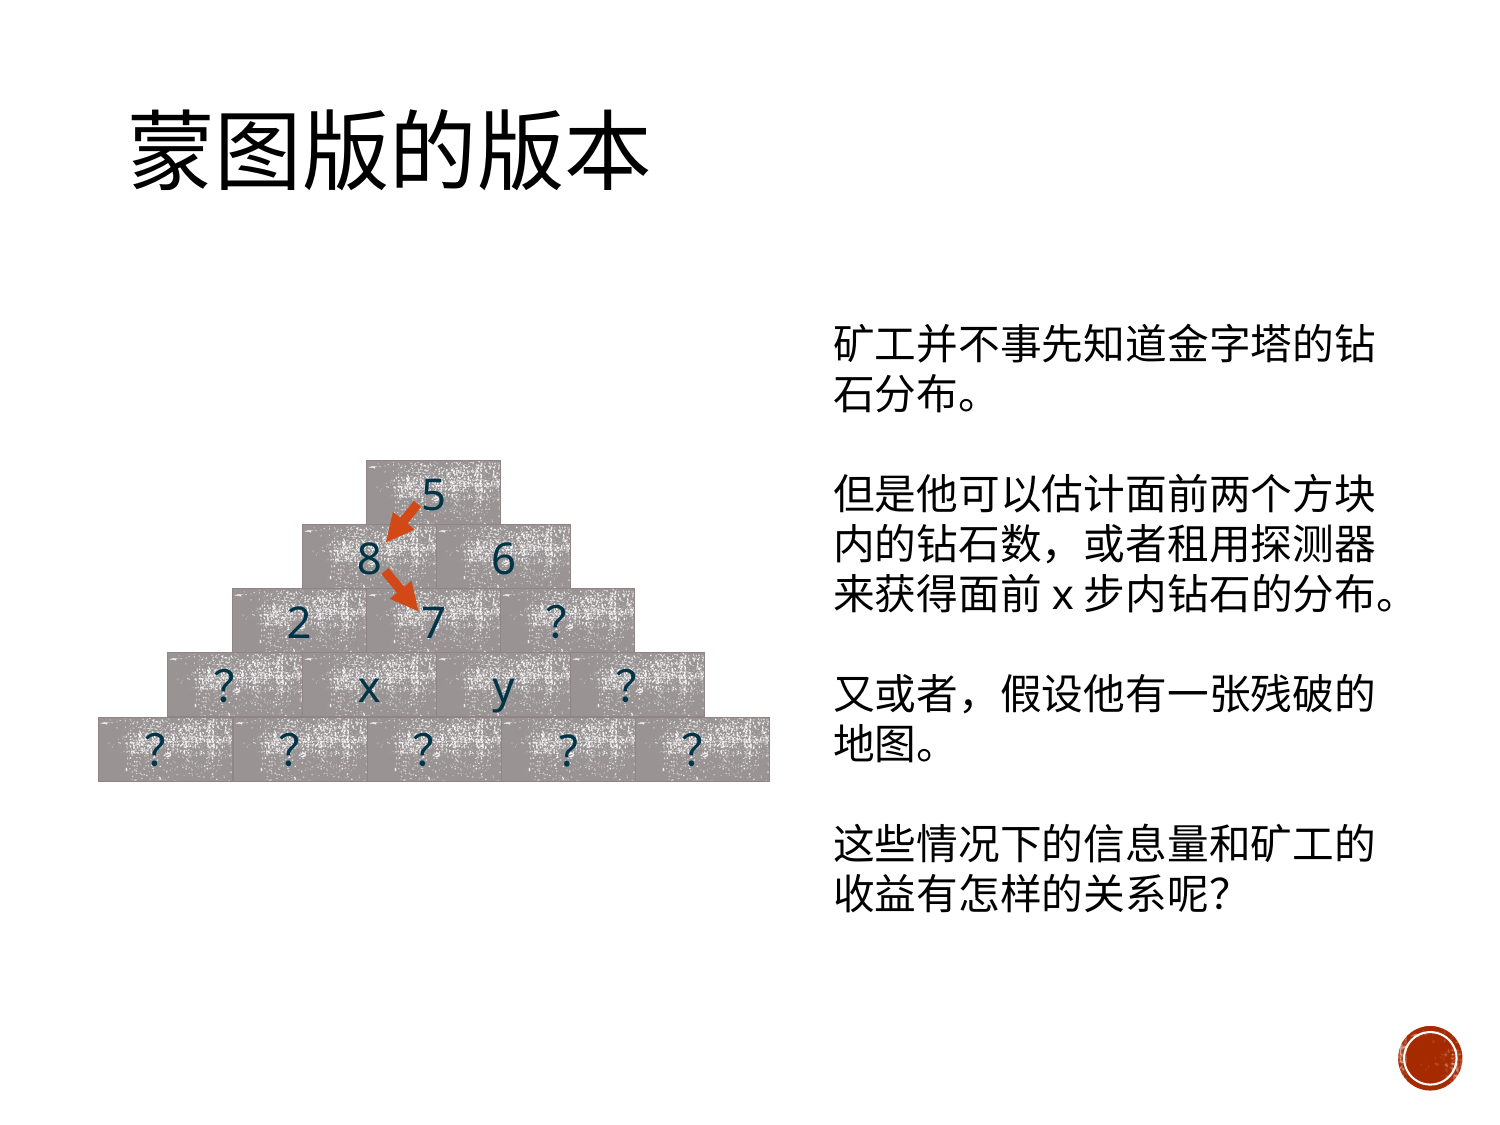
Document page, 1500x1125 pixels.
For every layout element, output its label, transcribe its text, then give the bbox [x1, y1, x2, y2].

text_box 6 [436, 524, 571, 588]
text_box ？ [167, 652, 302, 717]
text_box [388, 573, 417, 609]
text_box ？ [635, 717, 770, 782]
text_box 8 [302, 524, 436, 588]
text_box x [302, 652, 436, 717]
text_box 2 [232, 588, 366, 652]
text_box ? [501, 717, 635, 782]
text_box ？ [233, 717, 367, 782]
text_box 5 [366, 460, 501, 524]
text_box ？ [570, 652, 705, 717]
text_box ？ [98, 717, 233, 782]
text_box 7 [366, 588, 500, 652]
title 蒙图版的版本 [112, 87, 1318, 222]
text_box y [436, 652, 570, 717]
text_box ？ [500, 588, 635, 652]
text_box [389, 507, 415, 540]
text_box ？ [367, 717, 501, 782]
text_box 矿工并不事先知道金字塔的钻石分布。 但是他可以估计面前两个方块内的钻石数，或者租用探测器来获得面前x步内钻石的分布。 又或者，假设他有一张残破的地图。 这些情况下的信息量和矿工的收益有怎样的关系呢？ [818, 310, 1418, 926]
